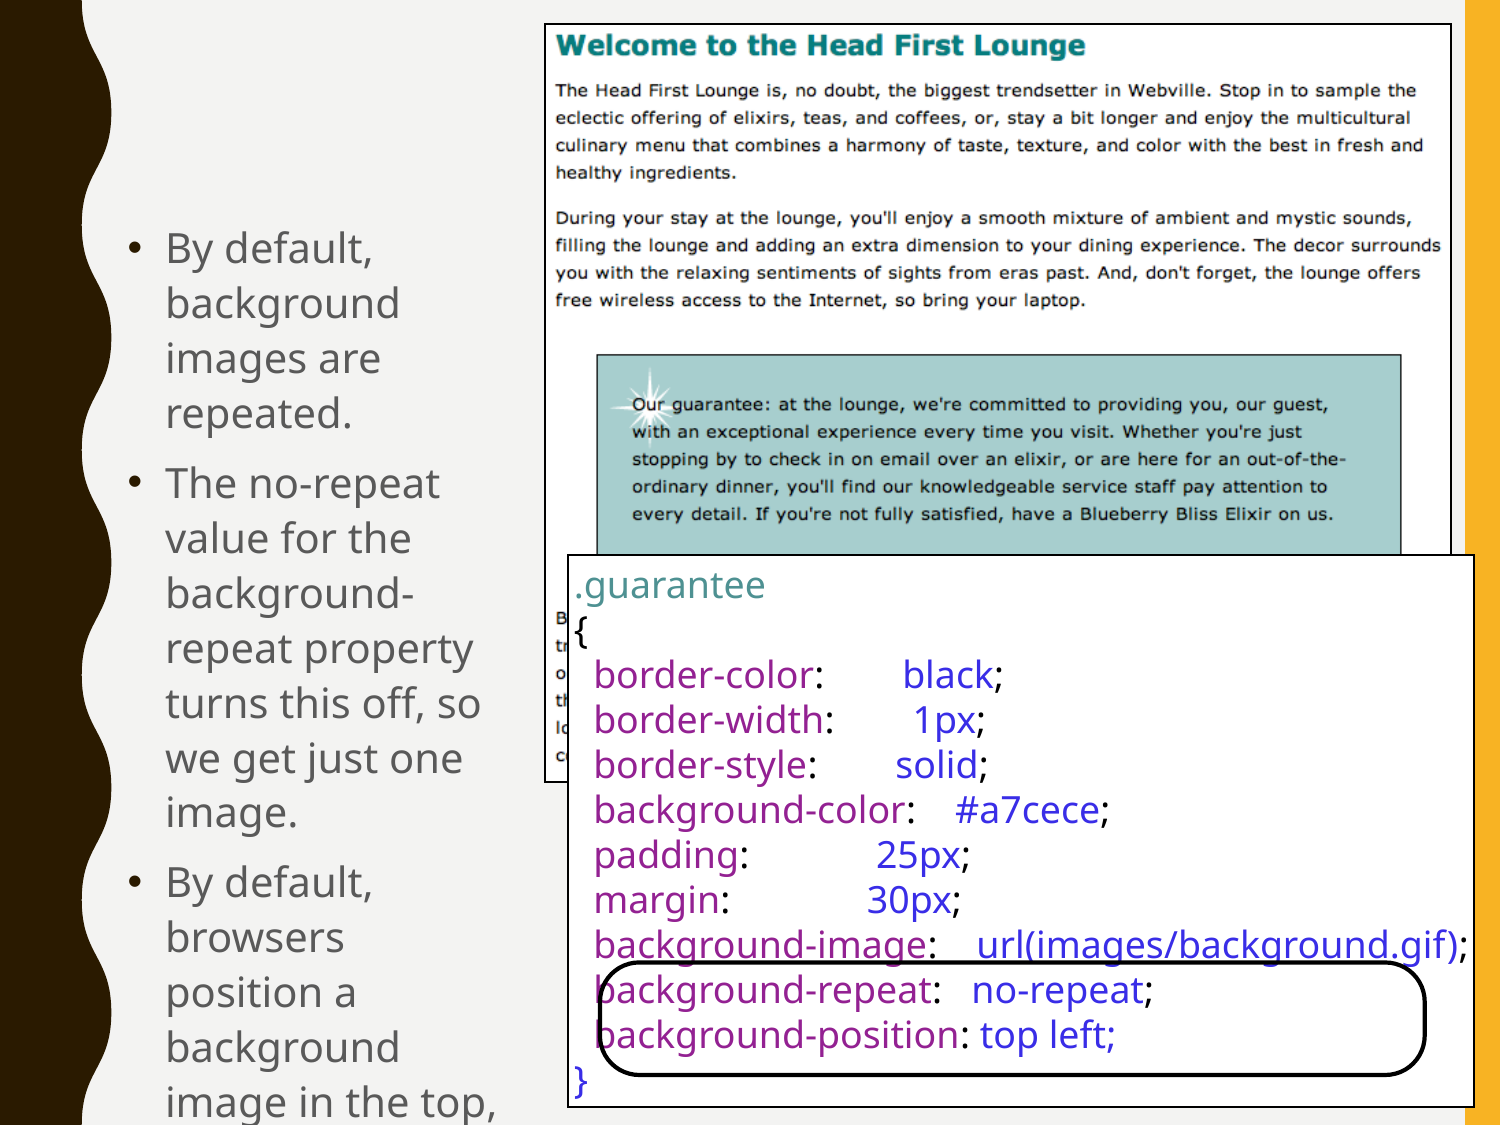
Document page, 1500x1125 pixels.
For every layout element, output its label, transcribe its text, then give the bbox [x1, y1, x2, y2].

text_box .guarantee { border-color: black; border-width: 1px; border-style: solid; background-color: #a7cece; padding: 25px; margin: 30px; background-image: url(images/background.gif); background-repeat: no-repeat; background-position: top left; } [568, 555, 1475, 1107]
list By default, background images are repeated. The no-repeat value for the background-repeat property turns this off, so we get just one image. By default, browsers position a background image in the top, left of the element [112, 209, 528, 1021]
picture [546, 24, 1451, 782]
text_box [599, 962, 1425, 1075]
